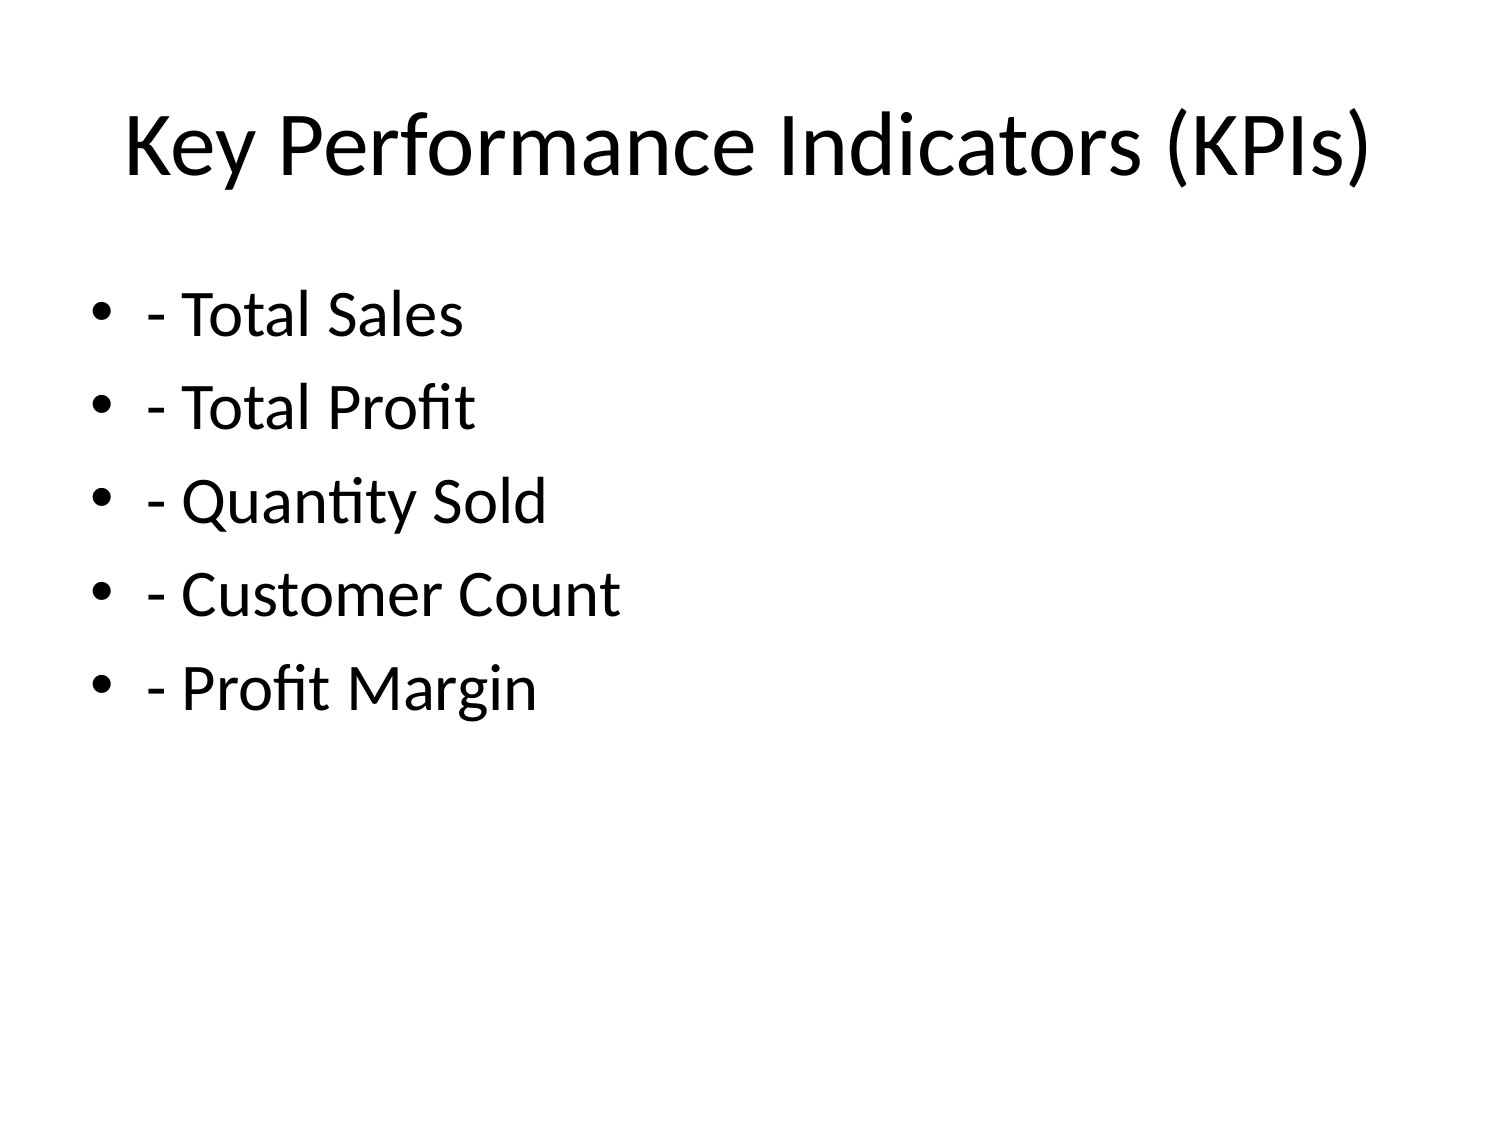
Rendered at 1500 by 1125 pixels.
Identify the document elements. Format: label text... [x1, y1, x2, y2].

title Key Performance Indicators (KPIs) [75, 45, 1425, 233]
list - Total Sales - Total Profit - Quantity Sold - Customer Count - Profit Margin [75, 262, 1425, 1005]
